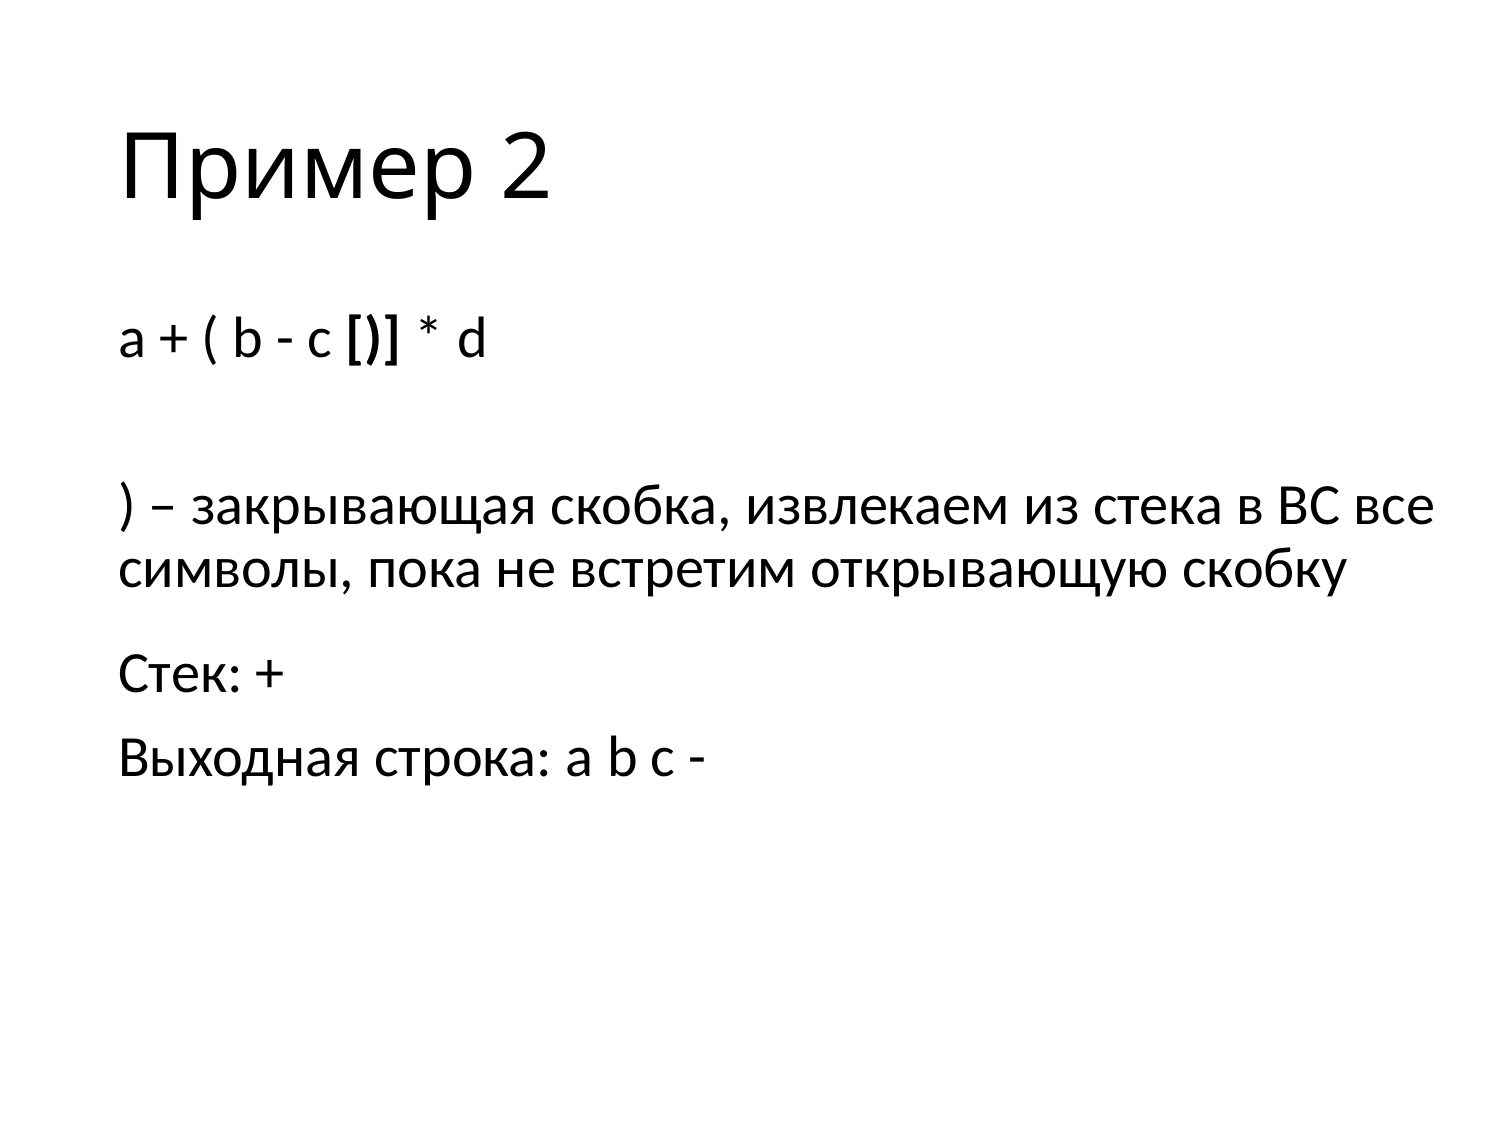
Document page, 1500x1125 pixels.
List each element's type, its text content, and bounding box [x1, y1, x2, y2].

list a + ( b - c [)] * d ) – закрывающая скобка, извлекаем из стека в ВС все символы, пока не встретим открывающую скобку Стек: + Выходная строка: a b c - [103, 299, 1488, 1014]
title Пример 2 [103, 59, 1397, 278]
